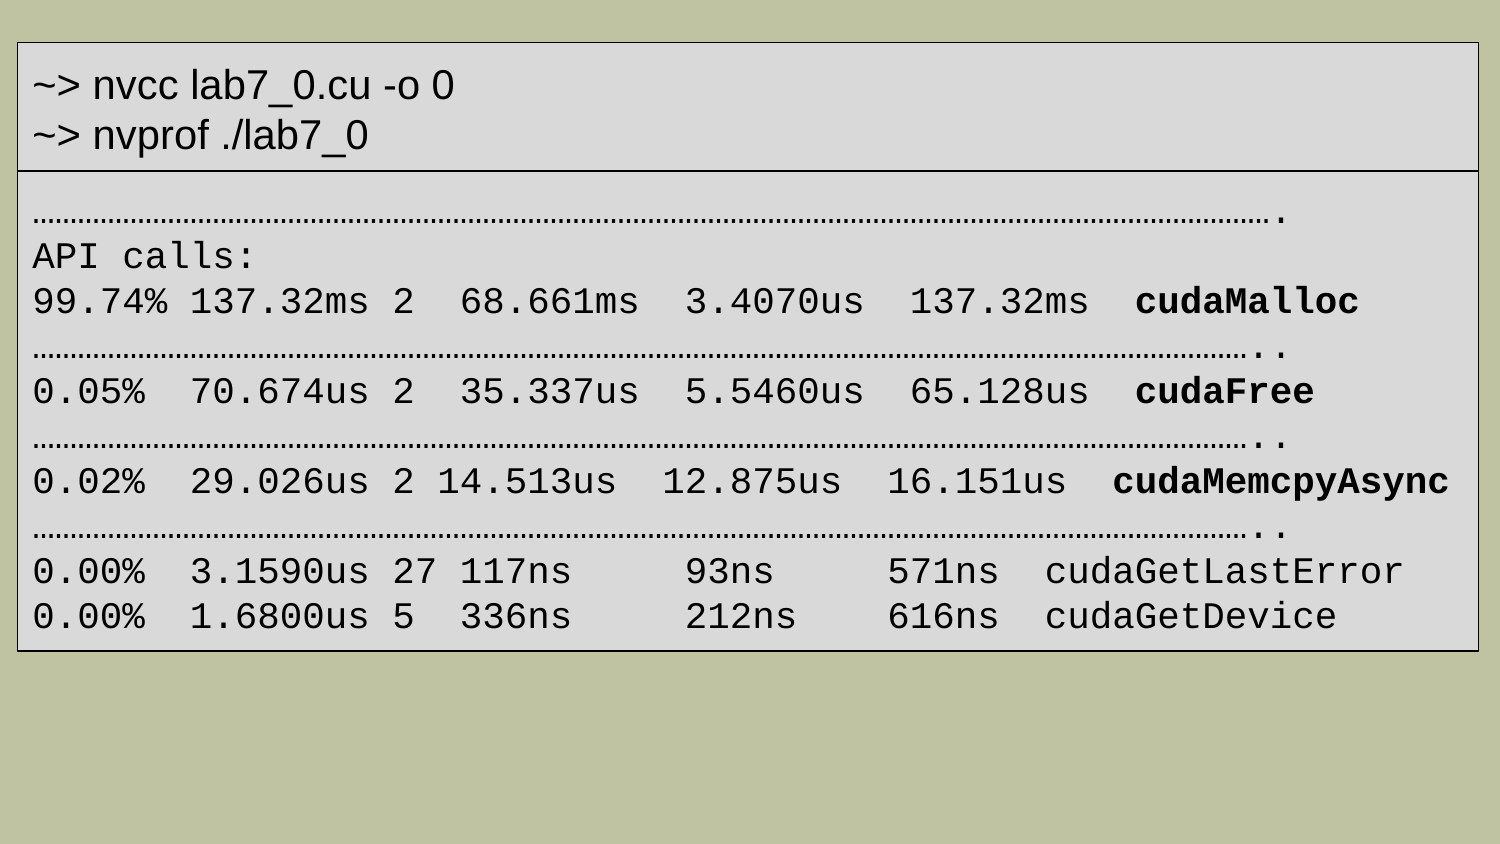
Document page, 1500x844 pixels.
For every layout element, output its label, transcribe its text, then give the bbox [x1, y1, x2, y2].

text_box …………………………………………………………………………………………………………………………………………………. API calls: 99.74% 137.32ms 2 68.661ms 3.4070us 137.32ms cudaMalloc ……………………………………………………………………………………………………………………………………………….. 0.05% 70.674us 2 35.337us 5.5460us 65.128us cudaFree ……………………………………………………………………………………………………………………………………………….. 0.02% 29.026us 2 14.513us 12.875us 16.151us cudaMemcpyAsync ……………………………………………………………………………………………………………………………………………….. 0.00% 3.1590us 27 117ns 93ns 571ns cudaGetLastError 0.00% 1.6800us 5 336ns 212ns 616ns cudaGetDevice [17, 171, 1479, 652]
text_box ~> nvcc lab7_0.cu -o 0 ~> nvprof ./lab7_0 [17, 42, 1479, 171]
